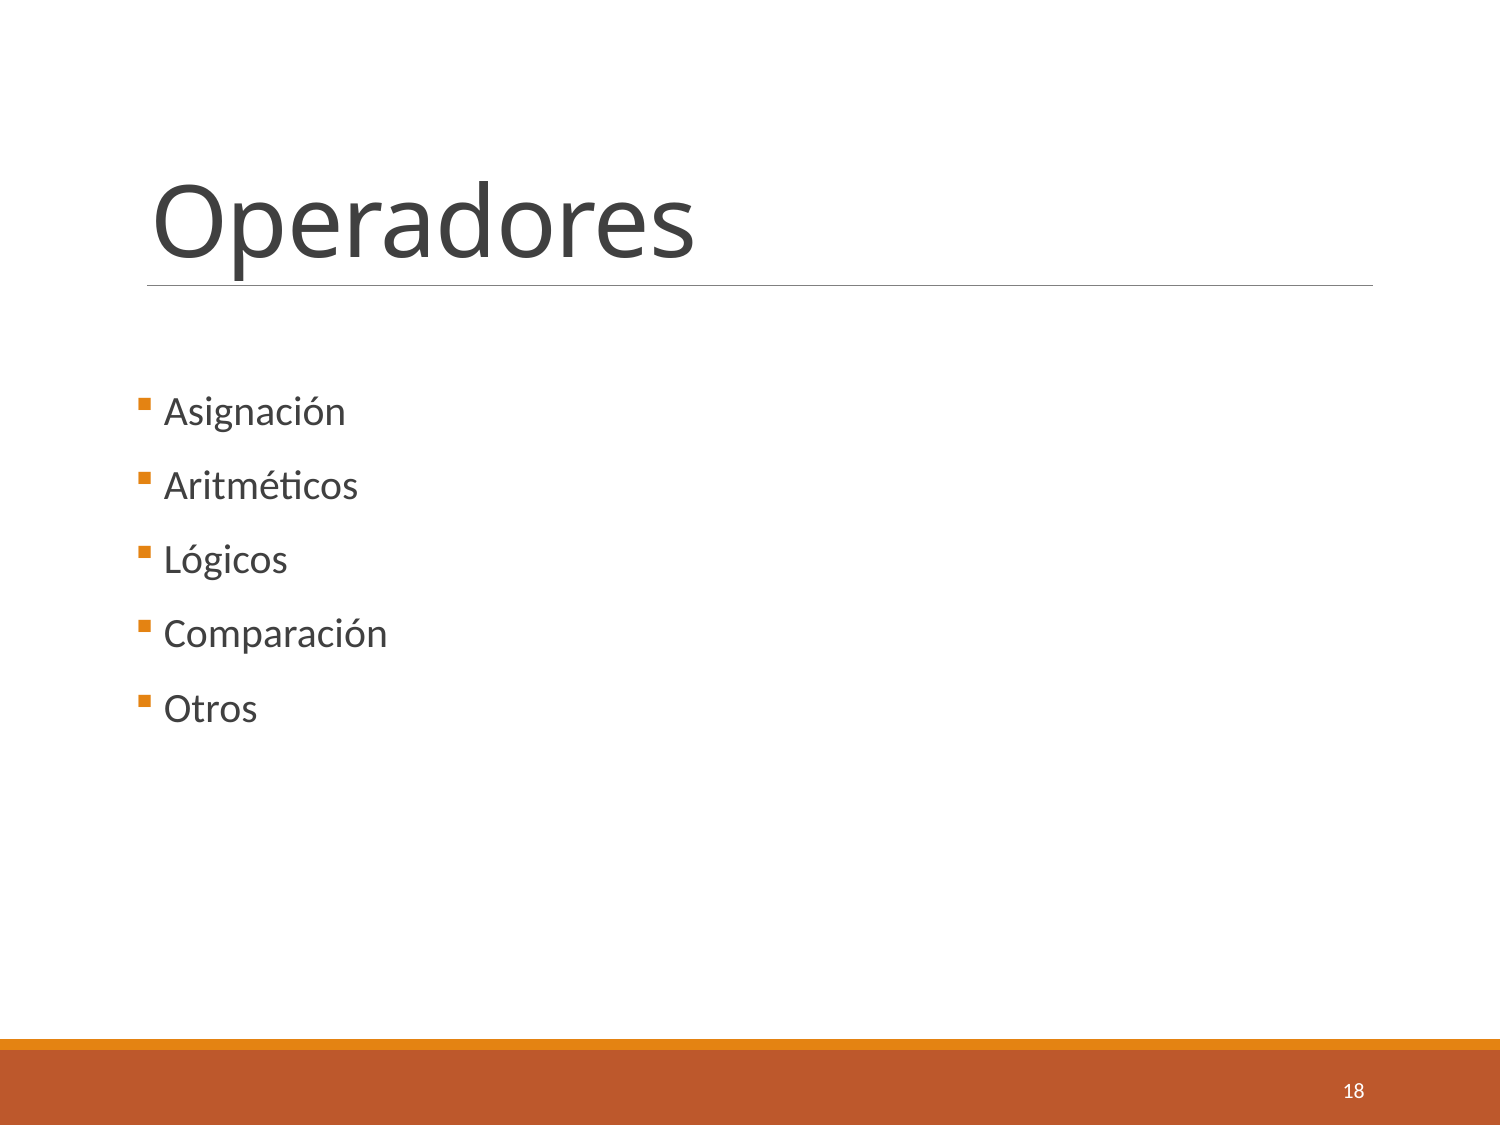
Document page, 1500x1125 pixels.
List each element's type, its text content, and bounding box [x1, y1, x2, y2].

title Operadores [135, 47, 1373, 285]
list Asignación Aritméticos Lógicos Comparación Otros [135, 302, 1373, 963]
slide_number 18 [1218, 1059, 1380, 1120]
